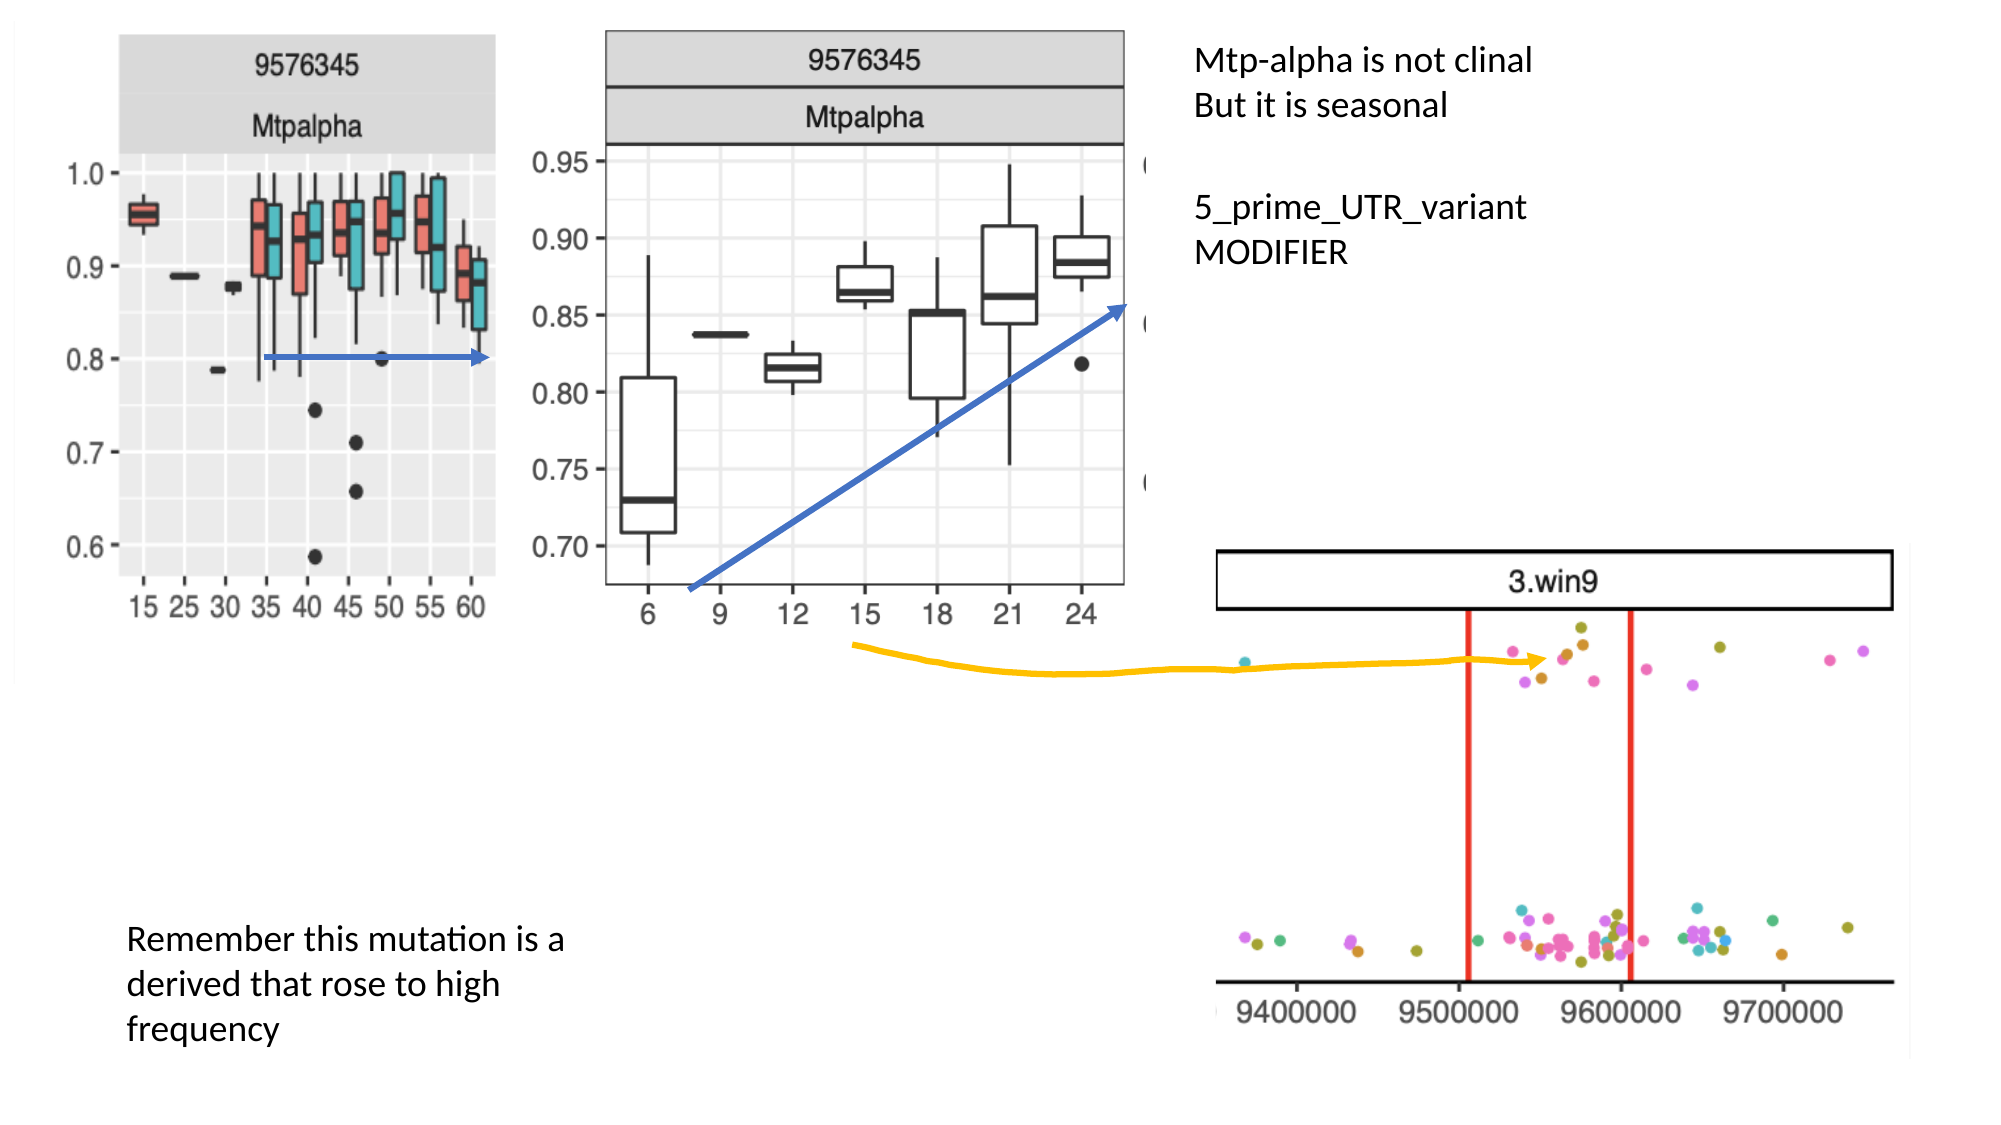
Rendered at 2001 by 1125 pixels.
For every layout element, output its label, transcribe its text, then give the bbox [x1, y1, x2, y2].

picture [1215, 543, 1911, 1059]
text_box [688, 303, 1128, 591]
text_box Remember this mutation is a derived that rose to high frequency [111, 907, 592, 1057]
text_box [13, 21, 1585, 684]
